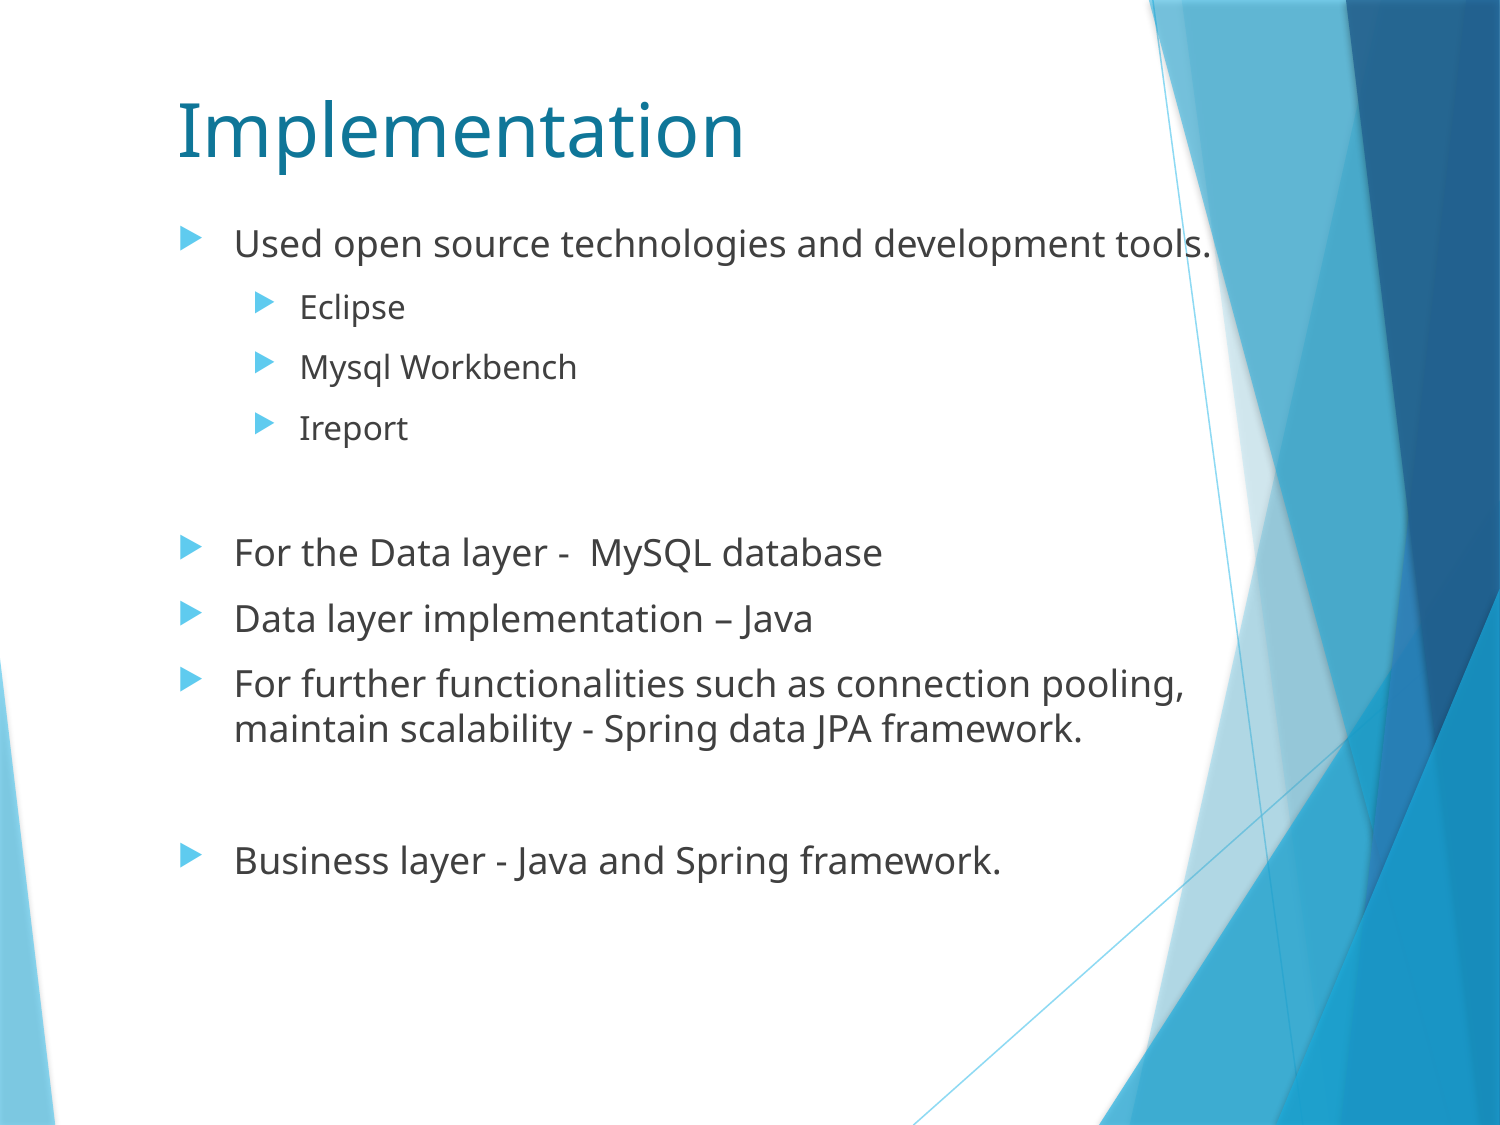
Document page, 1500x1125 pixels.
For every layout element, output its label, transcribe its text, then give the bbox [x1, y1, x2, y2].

title Implementation [162, 75, 1231, 212]
list Used open source technologies and development tools. Eclipse Mysql Workbench Ireport For the Data layer - MySQL database Data layer implementation – Java For further functionalities such as connection pooling, maintain scalability - Spring data JPA framework. Business layer - Java and Spring framework. [162, 212, 1325, 938]
